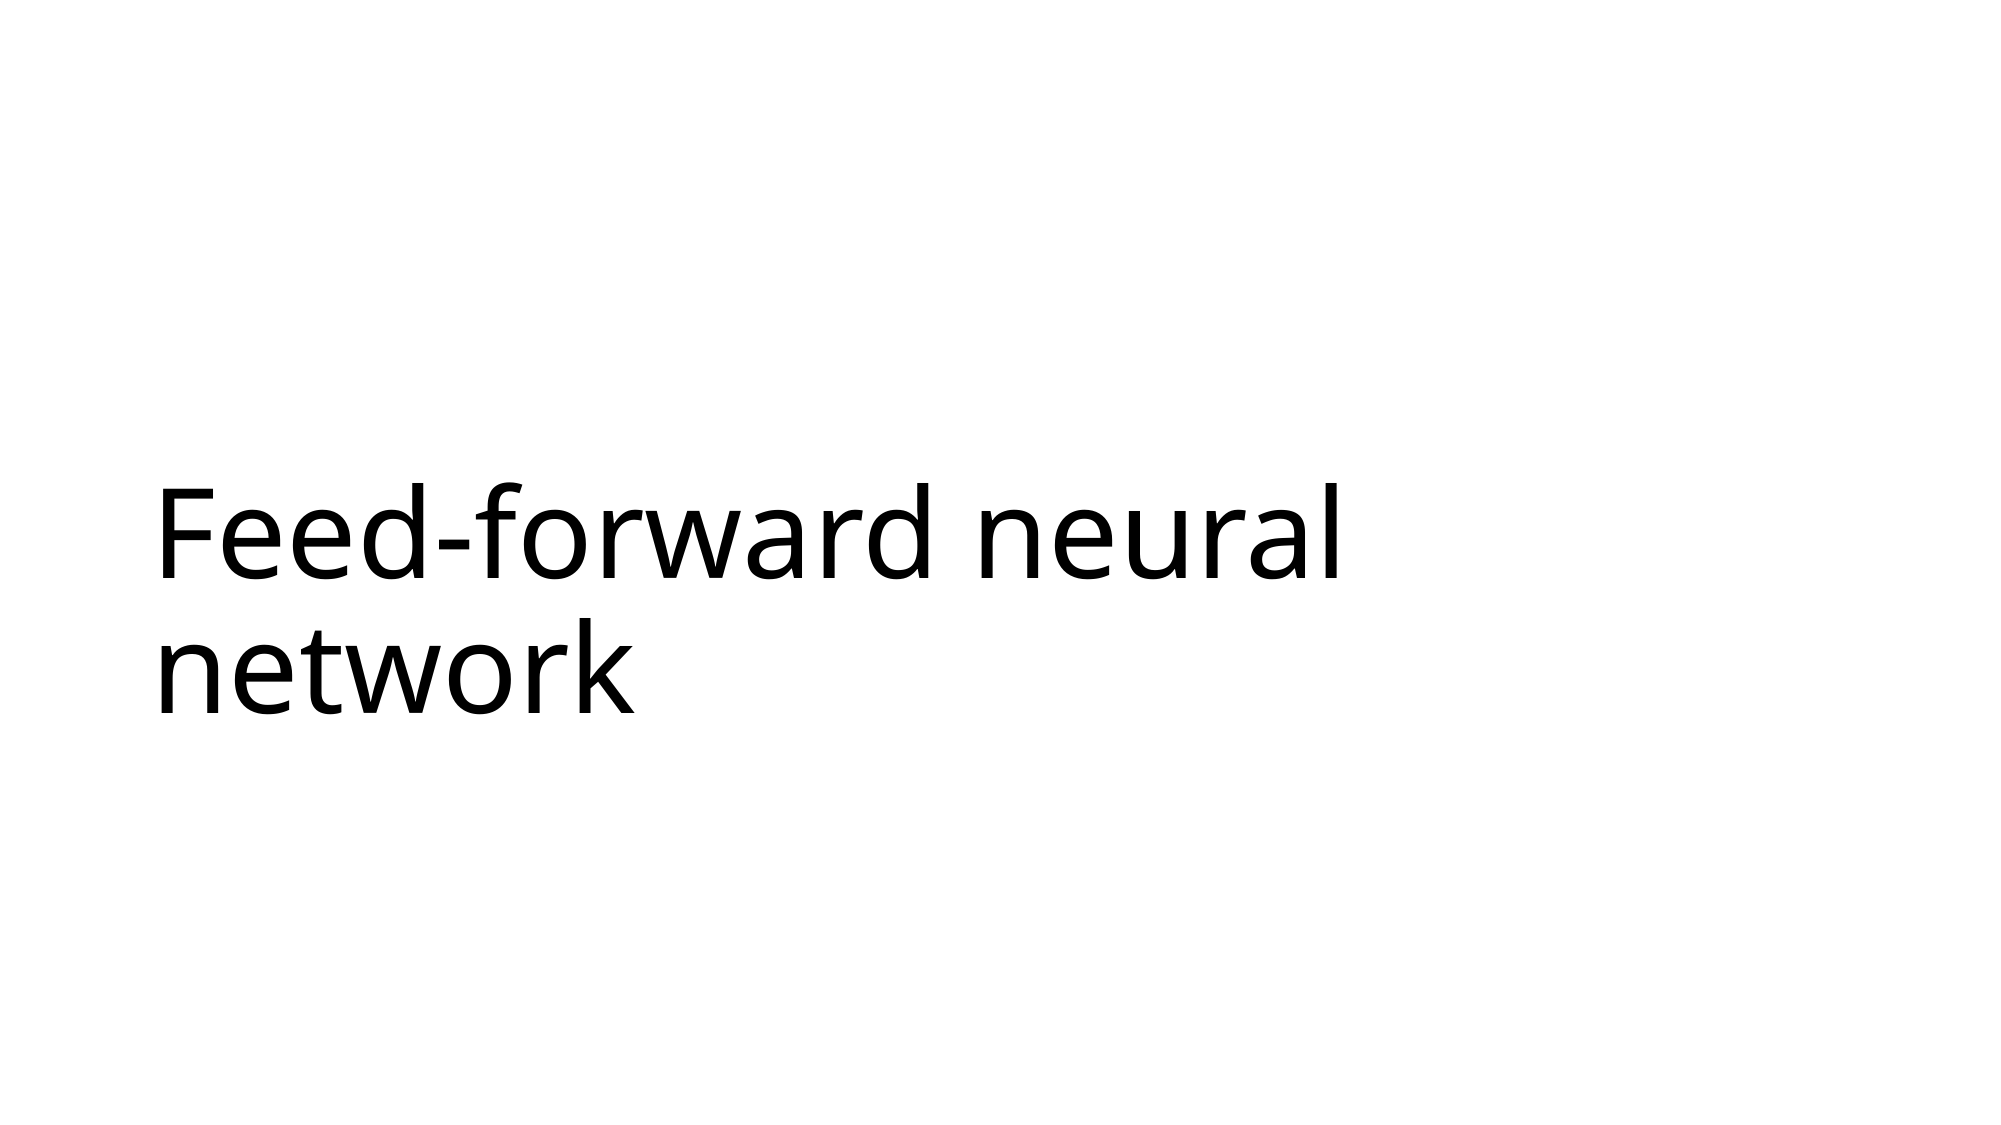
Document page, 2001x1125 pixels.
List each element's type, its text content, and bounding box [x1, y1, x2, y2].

title Feed-forward neural network [136, 280, 1862, 749]
